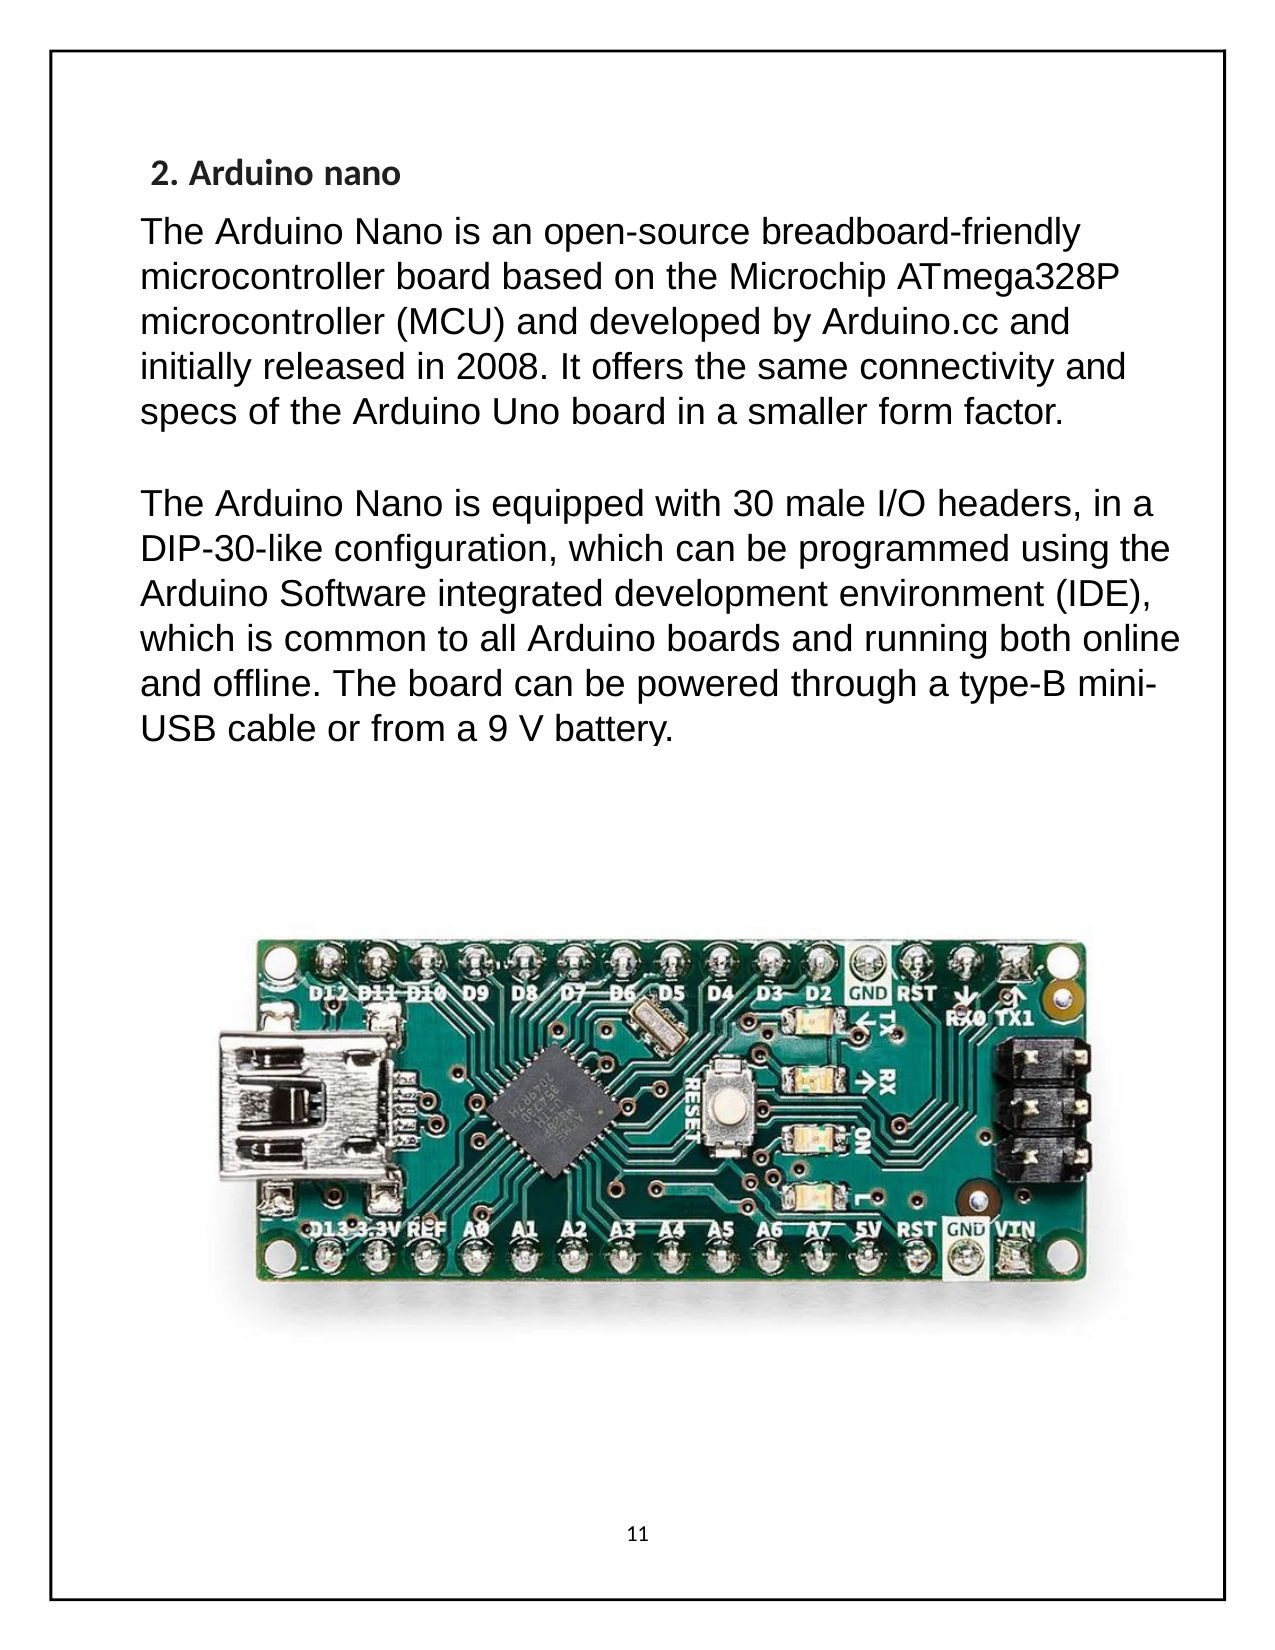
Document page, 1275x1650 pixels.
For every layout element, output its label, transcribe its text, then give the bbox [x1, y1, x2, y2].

text_box [49, 49, 1227, 1602]
slide_number 11 [619, 1521, 658, 1650]
picture [170, 746, 1142, 1476]
text_box 2. Arduino nano The Arduino Nano is an open-source breadboard-friendly microcontroller board based on the Microchip ATmega328P microcontroller (MCU) and developed by Arduino.cc and initially released in 2008. It offers the same connectivity and specs of the Arduino Uno board in a smaller form factor. The Arduino Nano is equipped with 30 male I/O headers, in a DIP-30-like configuration, which can be programmed using the Arduino Software integrated development environment (IDE), which is common to all Arduino boards and running both online and offline. The board can be powered through a type-B mini- USB cable or from a 9 V battery. [137, 132, 1184, 749]
